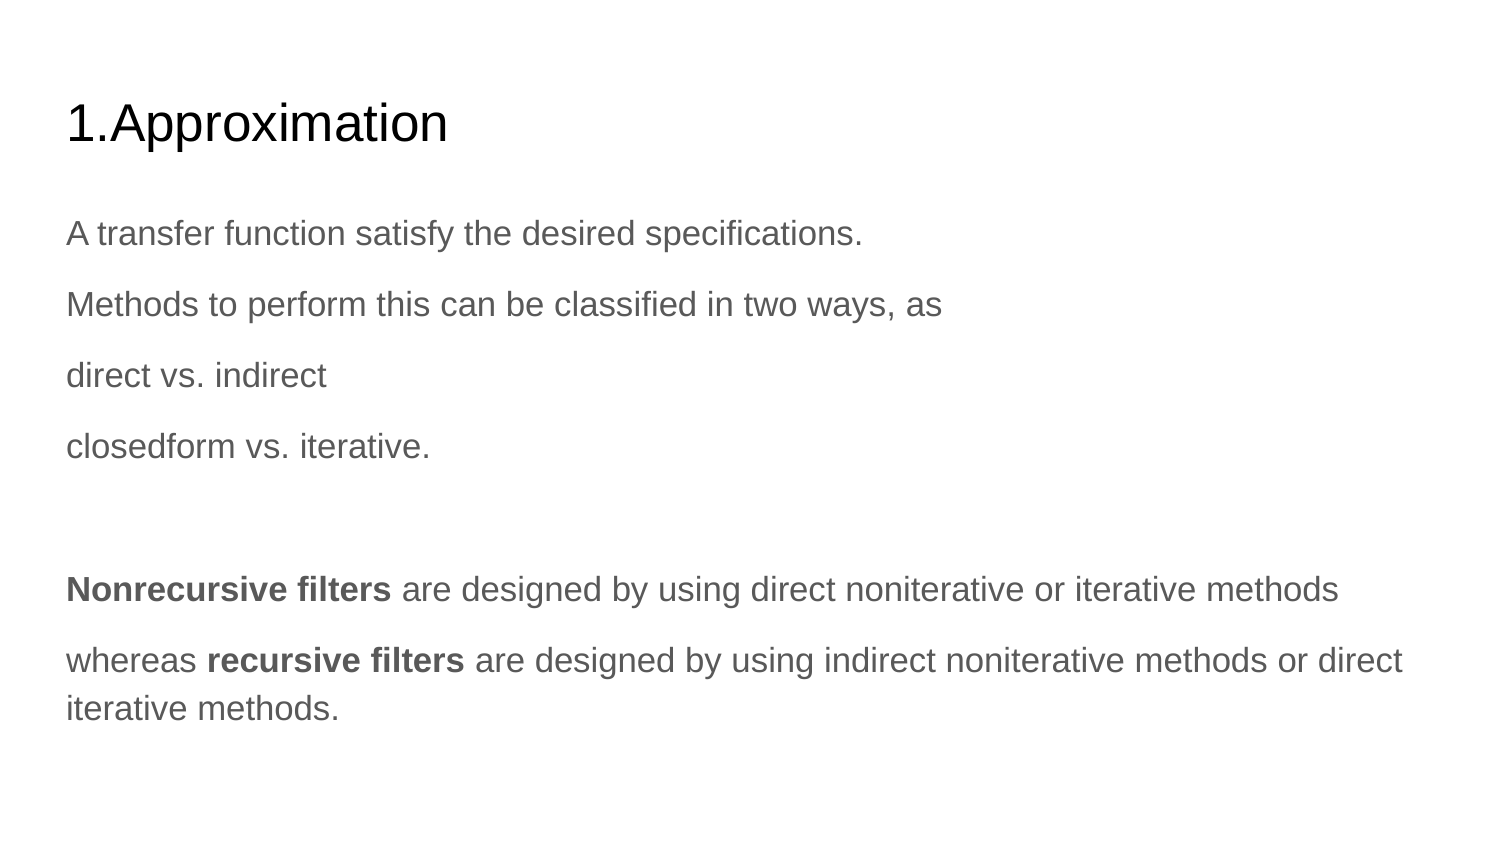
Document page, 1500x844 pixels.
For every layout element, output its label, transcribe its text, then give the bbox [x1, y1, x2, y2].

list A transfer function satisfy the desired specifications. Methods to perform this can be classified in two ways, as direct vs. indirect closedform vs. iterative. Nonrecursive filters are designed by using direct noniterative or iterative methods whereas recursive filters are designed by using indirect noniterative methods or direct iterative methods. [51, 189, 1449, 750]
title 1.Approximation [51, 72, 1449, 167]
